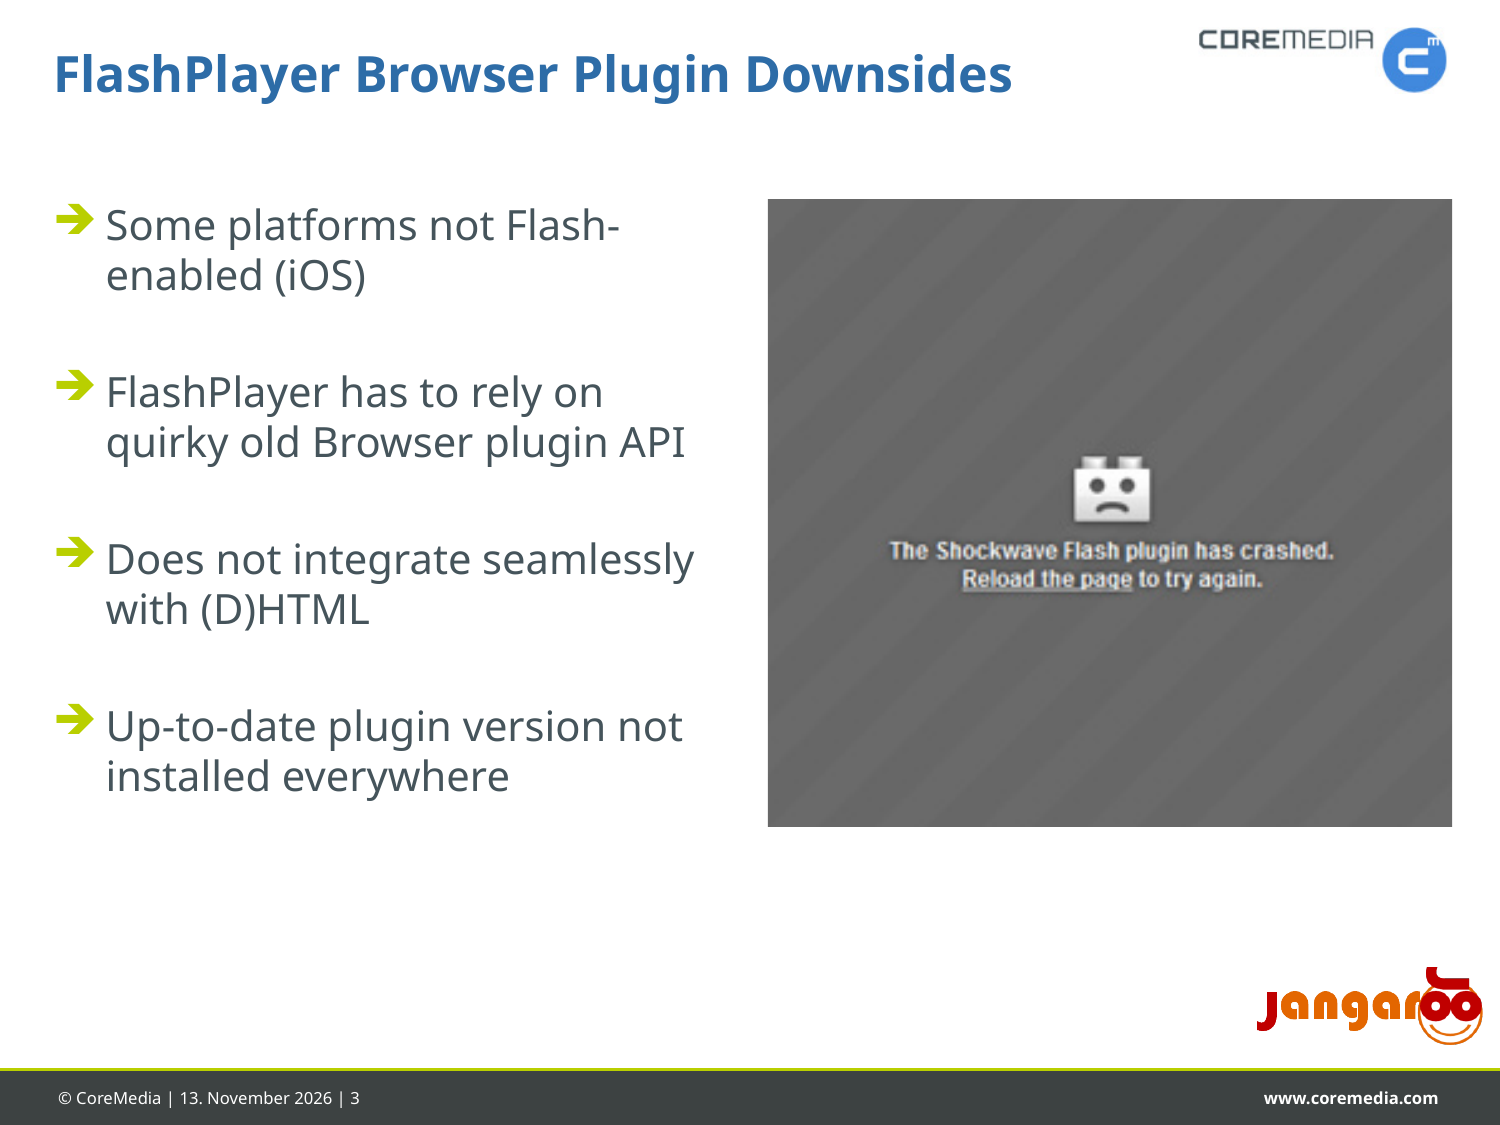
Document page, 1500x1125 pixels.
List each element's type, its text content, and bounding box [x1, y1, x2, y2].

picture [1257, 967, 1489, 1045]
list Some platforms not Flash-enabled (iOS) FlashPlayer has to rely on quirky old Browser plugin API Does not integrate seamlessly with (D)HTML Up-to-date plugin version not installed everywhere [53, 199, 738, 1054]
picture [1198, 27, 1449, 94]
title FlashPlayer Browser Plugin Downsides [53, 42, 1172, 176]
picture [767, 198, 1453, 827]
